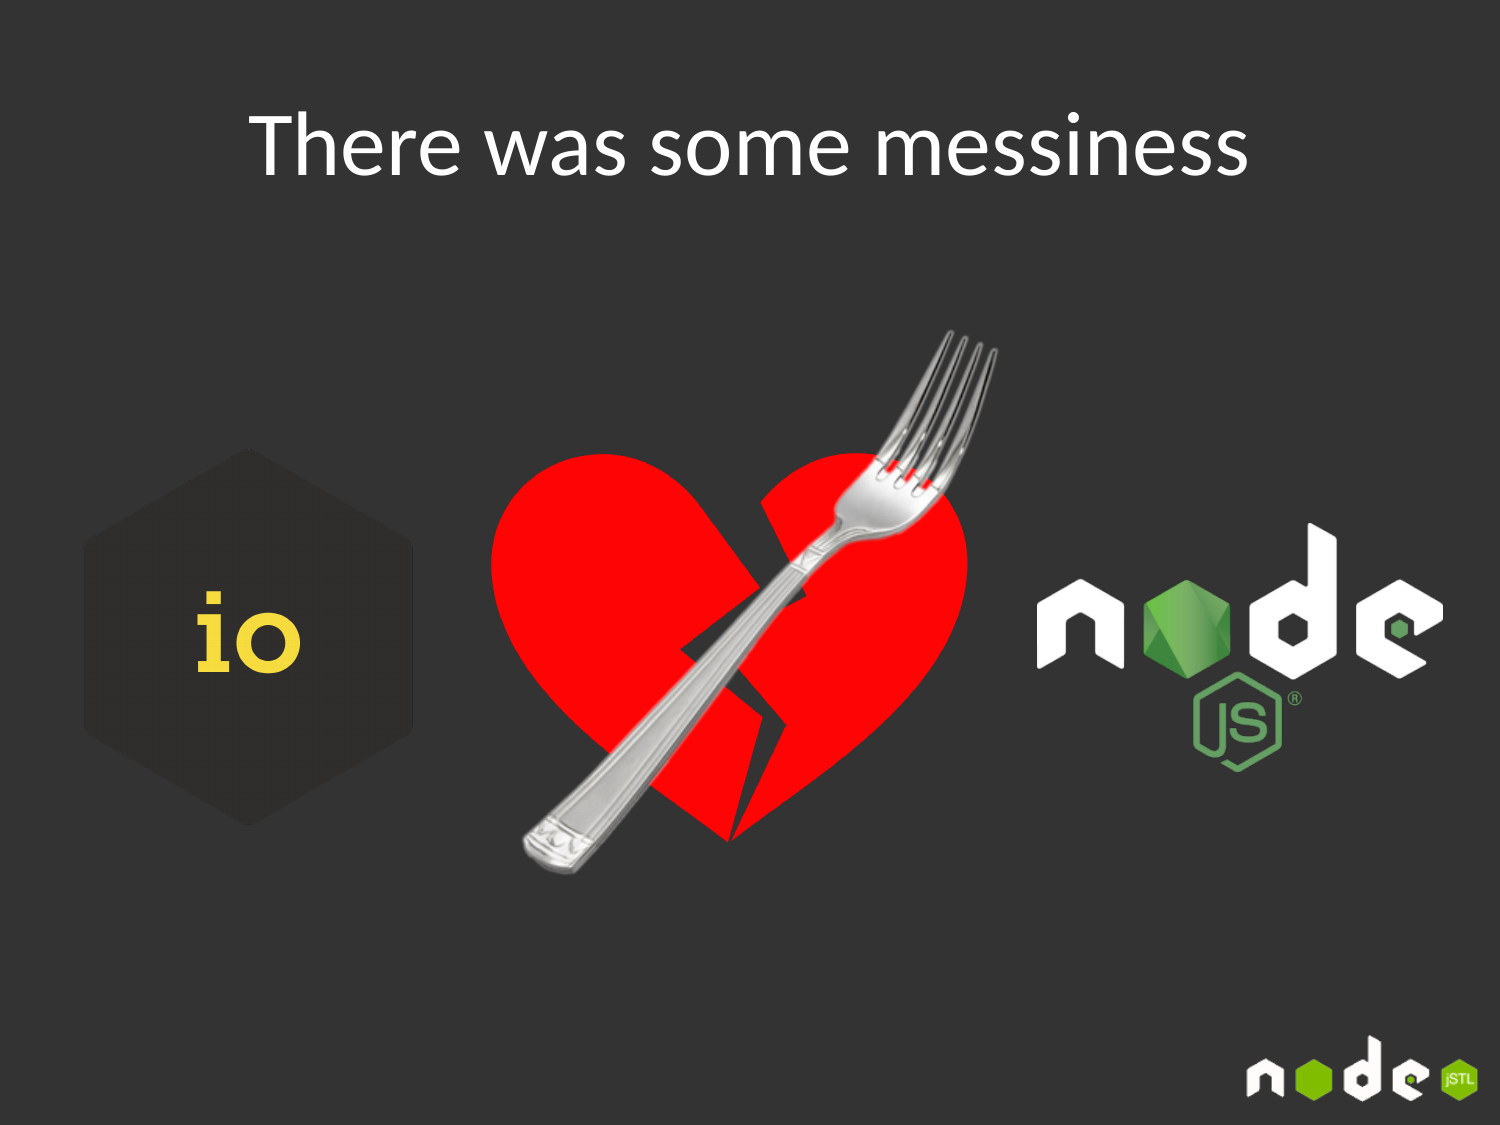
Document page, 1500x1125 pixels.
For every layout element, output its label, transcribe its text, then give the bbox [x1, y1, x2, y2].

picture [1242, 1024, 1483, 1125]
title There was some messiness [75, 45, 1425, 233]
picture [83, 324, 1443, 880]
